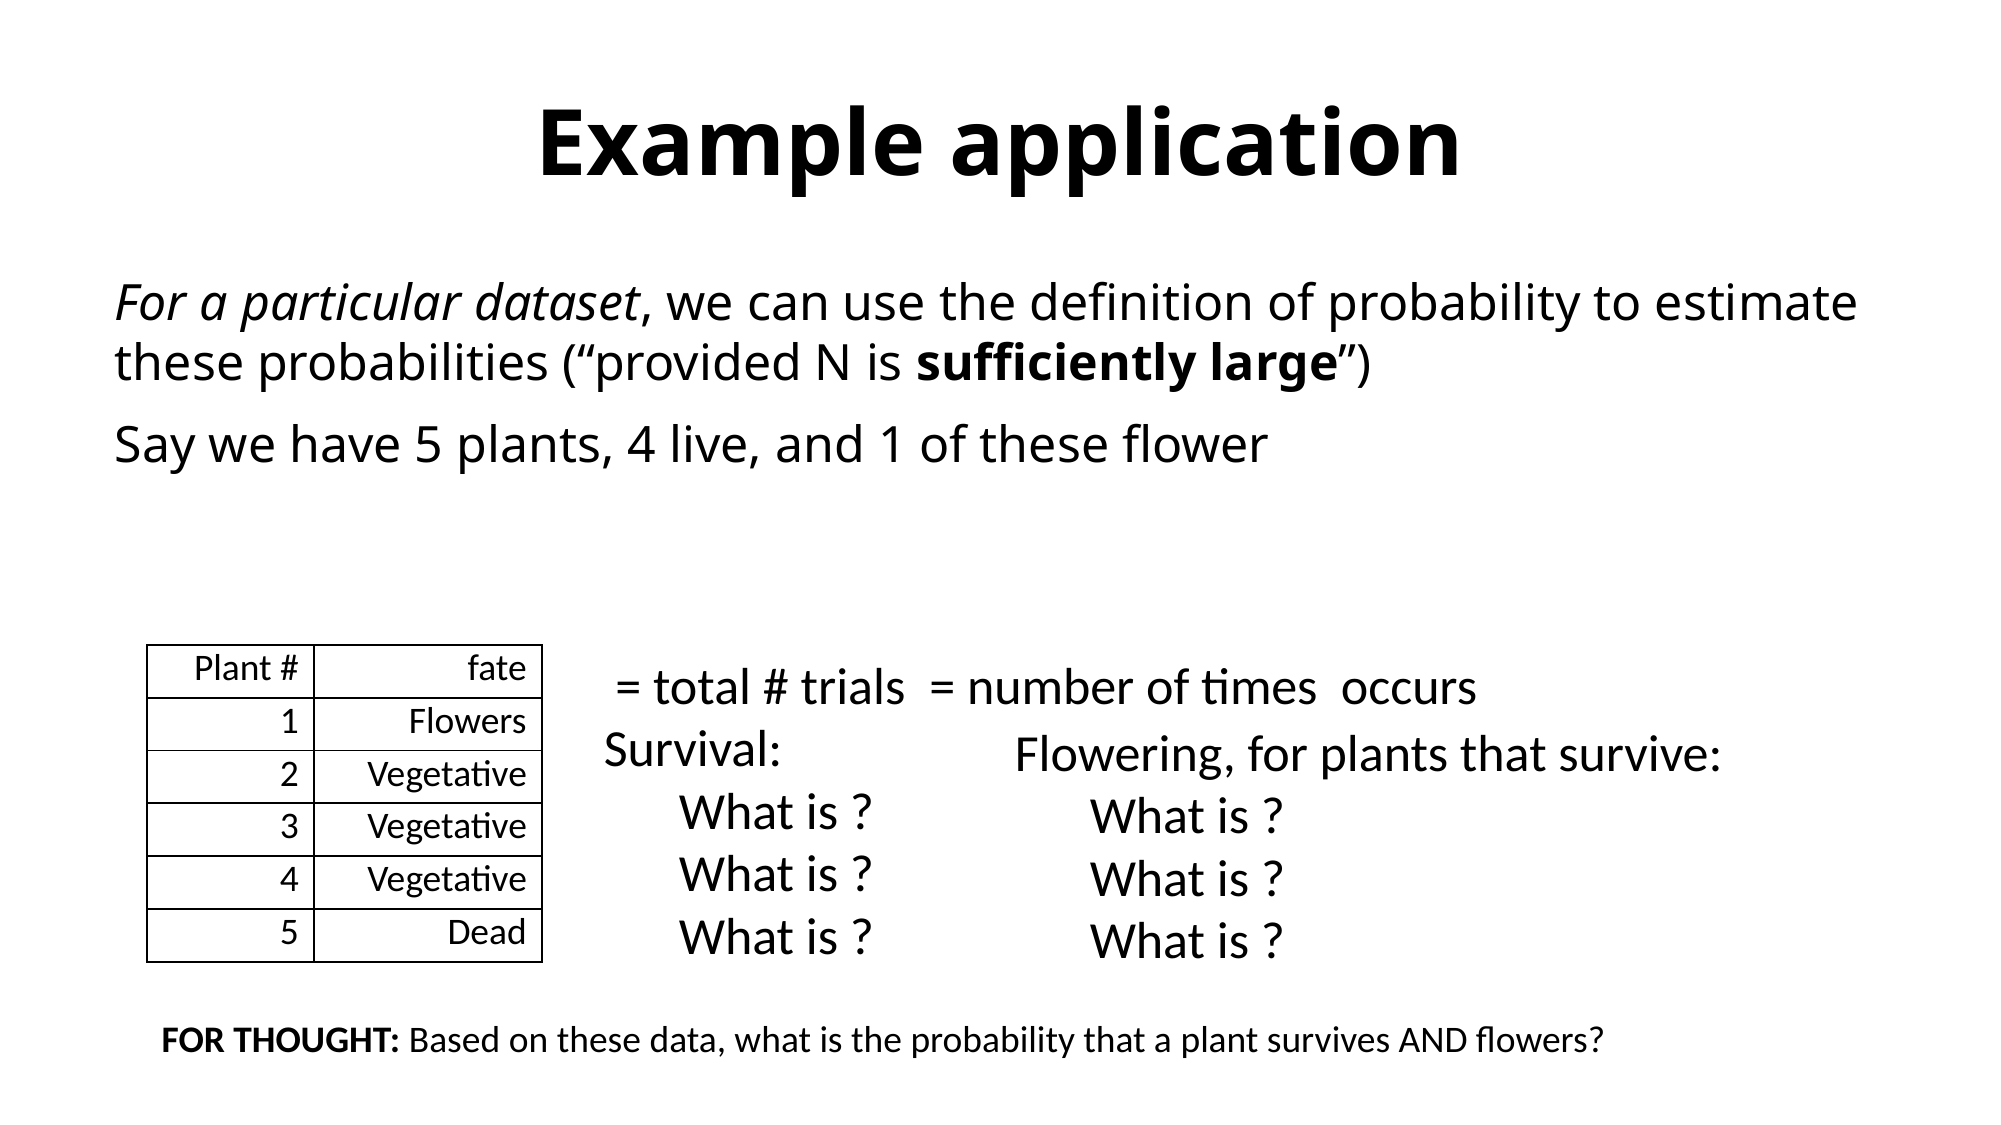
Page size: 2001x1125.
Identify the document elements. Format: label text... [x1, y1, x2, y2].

table_cell Flowers [315, 699, 541, 750]
table_cell Dead [315, 910, 541, 961]
table_cell 3 [148, 804, 313, 855]
title Example application [99, 45, 1900, 233]
text_box FOR THOUGHT: Based on these data, what is the probability that a plant survives AND flowers? [146, 1007, 1922, 1063]
table_header Plant # [148, 646, 313, 697]
table_cell Vegetative [315, 804, 541, 855]
table_header fate [315, 646, 541, 697]
table_cell Vegetative [315, 857, 541, 908]
table_cell Vegetative [315, 751, 541, 802]
table_cell 2 [148, 751, 313, 802]
table_cell 1 [148, 699, 313, 750]
table_cell 4 [148, 857, 313, 908]
table_cell 5 [148, 910, 313, 961]
list For a particular dataset, we can use the definition of probability to estimate these probabilities (“provided N is sufficiently large”) Say we have 5 plants, 4 live, and 1 of these flower [99, 262, 1900, 1005]
